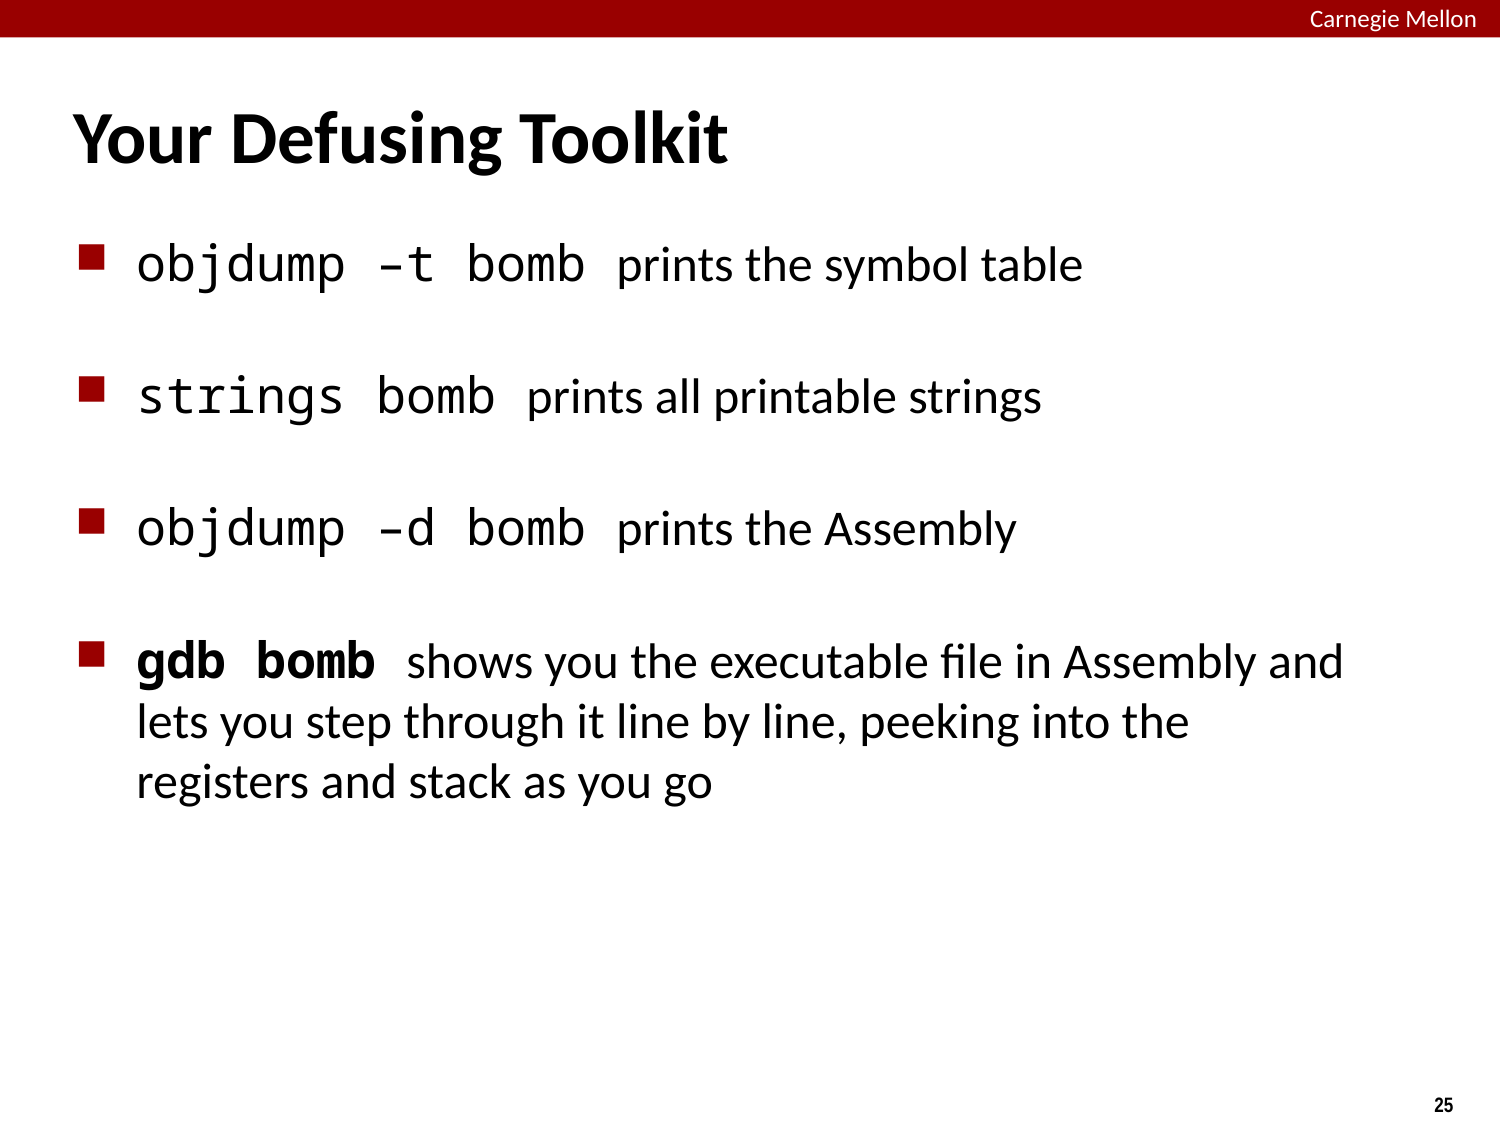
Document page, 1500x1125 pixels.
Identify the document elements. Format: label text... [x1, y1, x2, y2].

list objdump –t bomb prints the symbol table strings bomb prints all printable strings objdump –d bomb prints the Assembly gdb bomb shows you the executable file in Assembly and lets you step through it line by line, peeking into the registers and stack as you go [64, 223, 1361, 1040]
title Your Defusing Toolkit [58, 71, 1305, 197]
